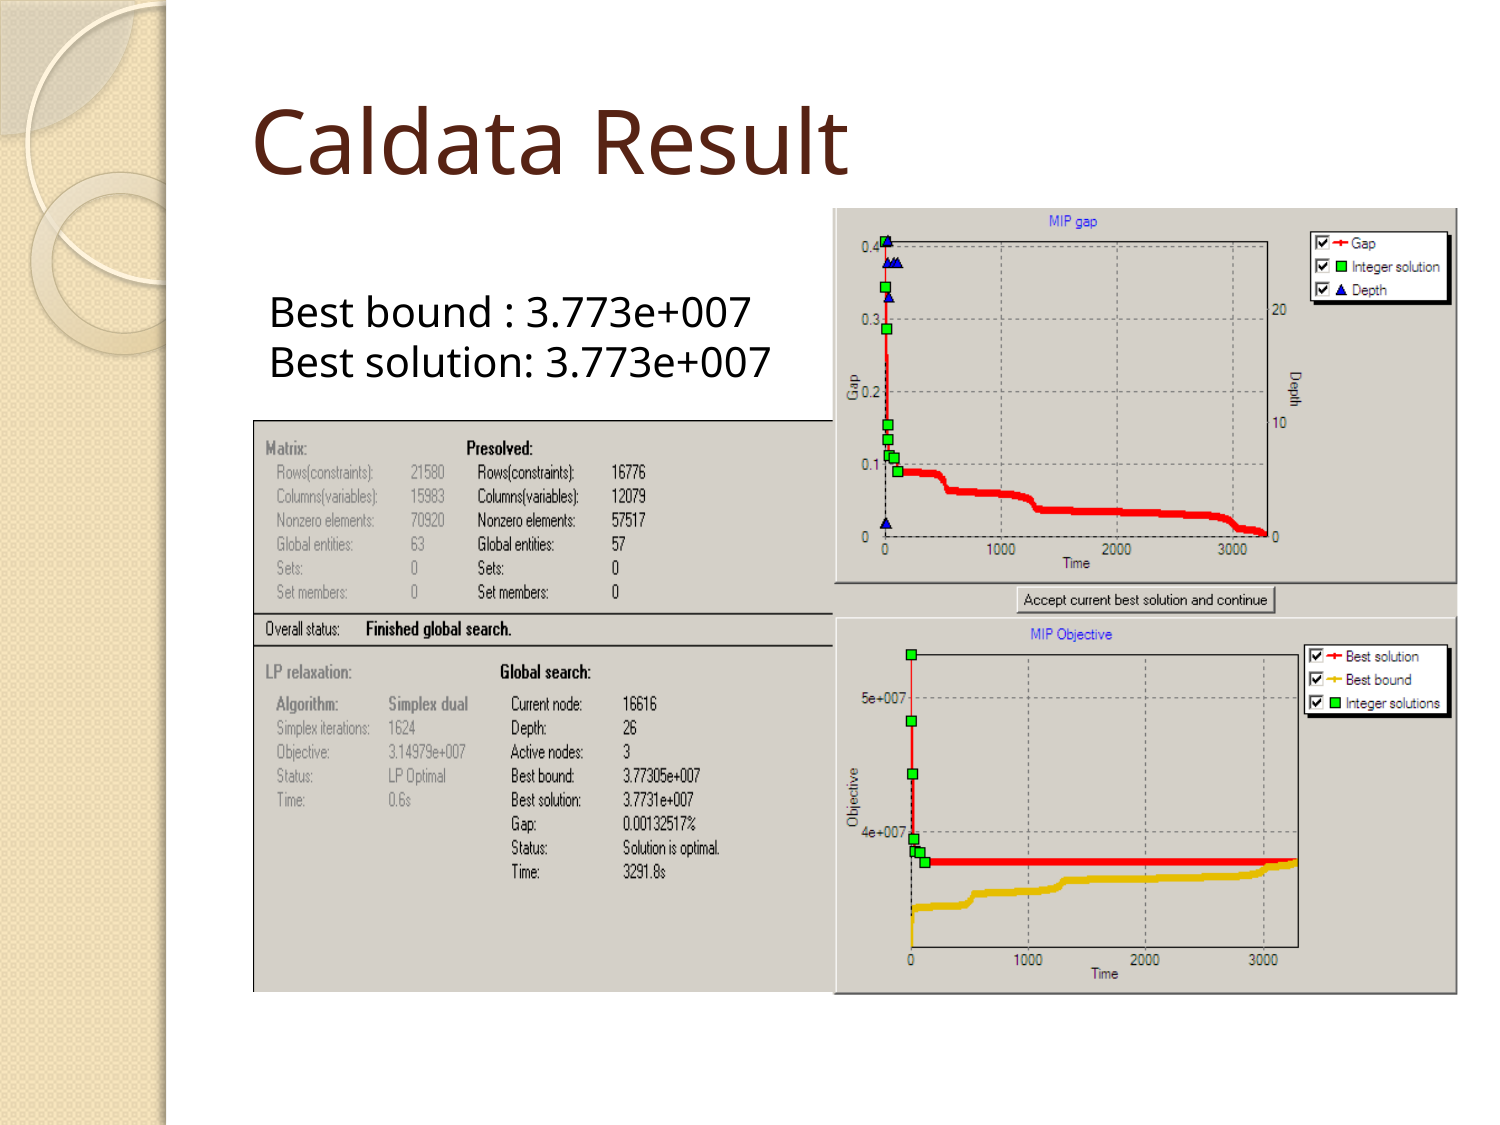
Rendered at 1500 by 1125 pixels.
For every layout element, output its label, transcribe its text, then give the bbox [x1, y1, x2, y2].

title Caldata Result [235, 45, 1466, 233]
text_box Best bound : 3.773e+007 Best solution: 3.773e+007 [253, 278, 798, 394]
picture [832, 207, 1458, 996]
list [253, 420, 825, 993]
